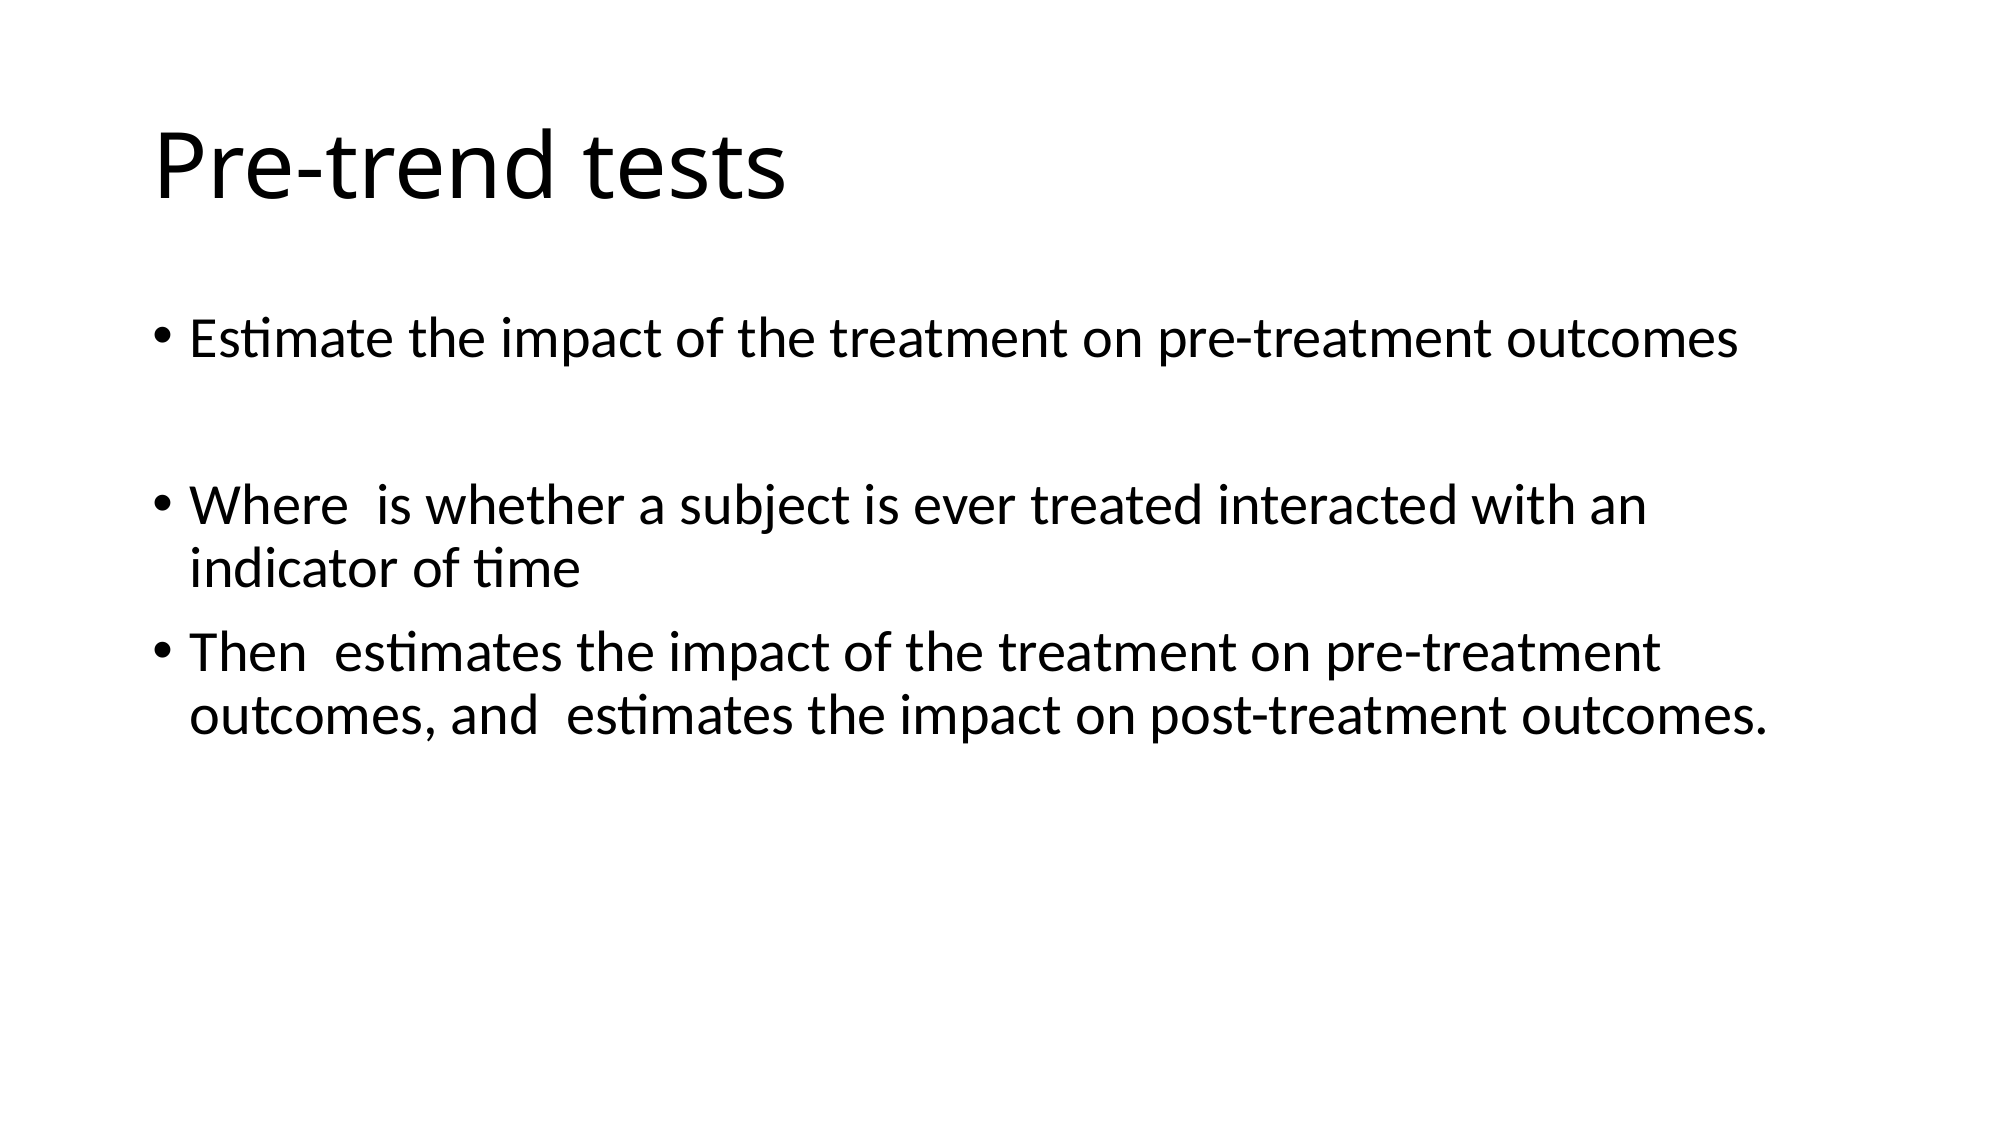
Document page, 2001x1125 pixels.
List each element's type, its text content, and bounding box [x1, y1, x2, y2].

title Pre-trend tests [137, 59, 1863, 278]
